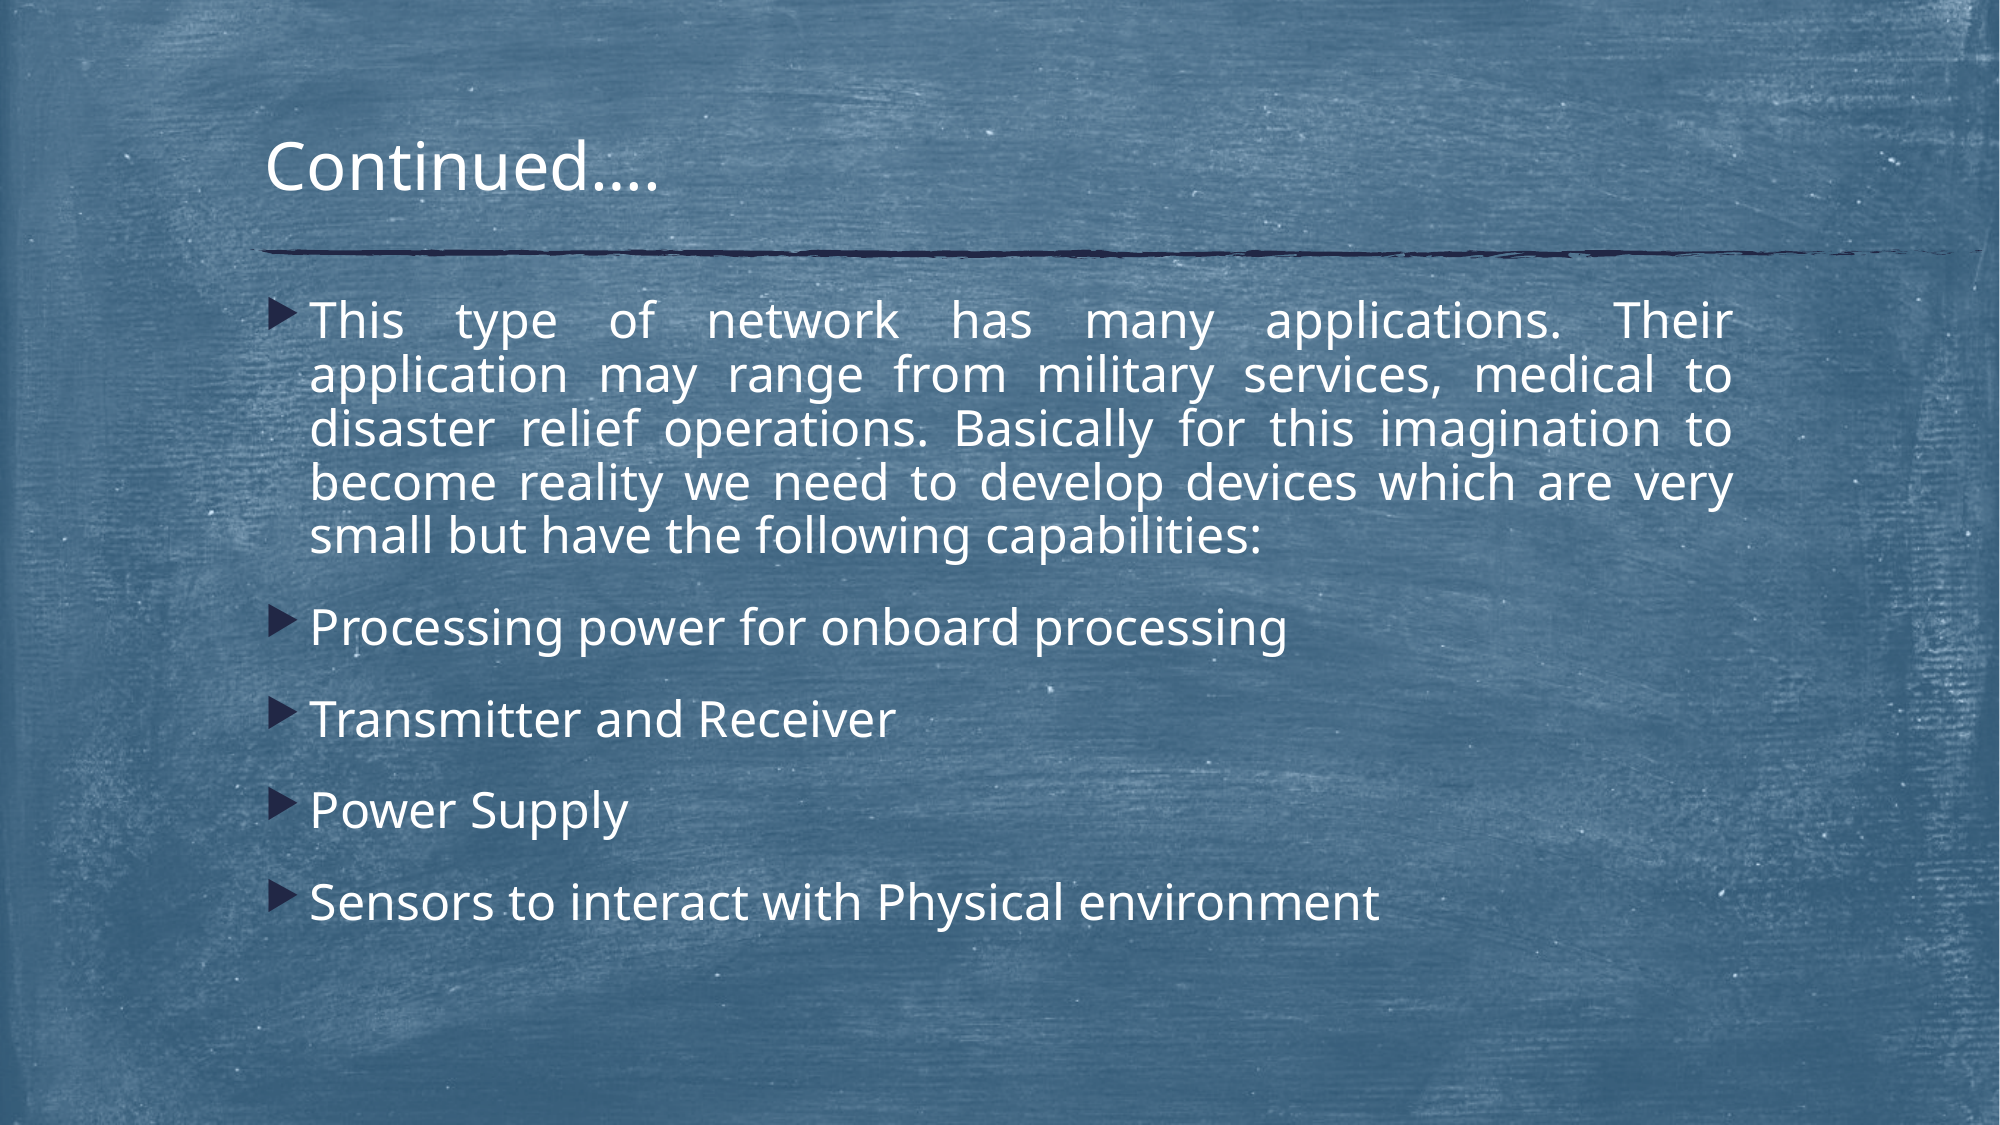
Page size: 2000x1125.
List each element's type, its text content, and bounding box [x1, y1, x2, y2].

title Continued…. [249, 45, 1750, 213]
list This type of network has many applications. Their application may range from military services, medical to disaster relief operations. Basically for this imagination to become reality we need to develop devices which are very small but have the following capabilities: Processing power for onboard processing Transmitter and Receiver Power Supply Sensors to interact with Physical environment [249, 287, 1750, 1050]
